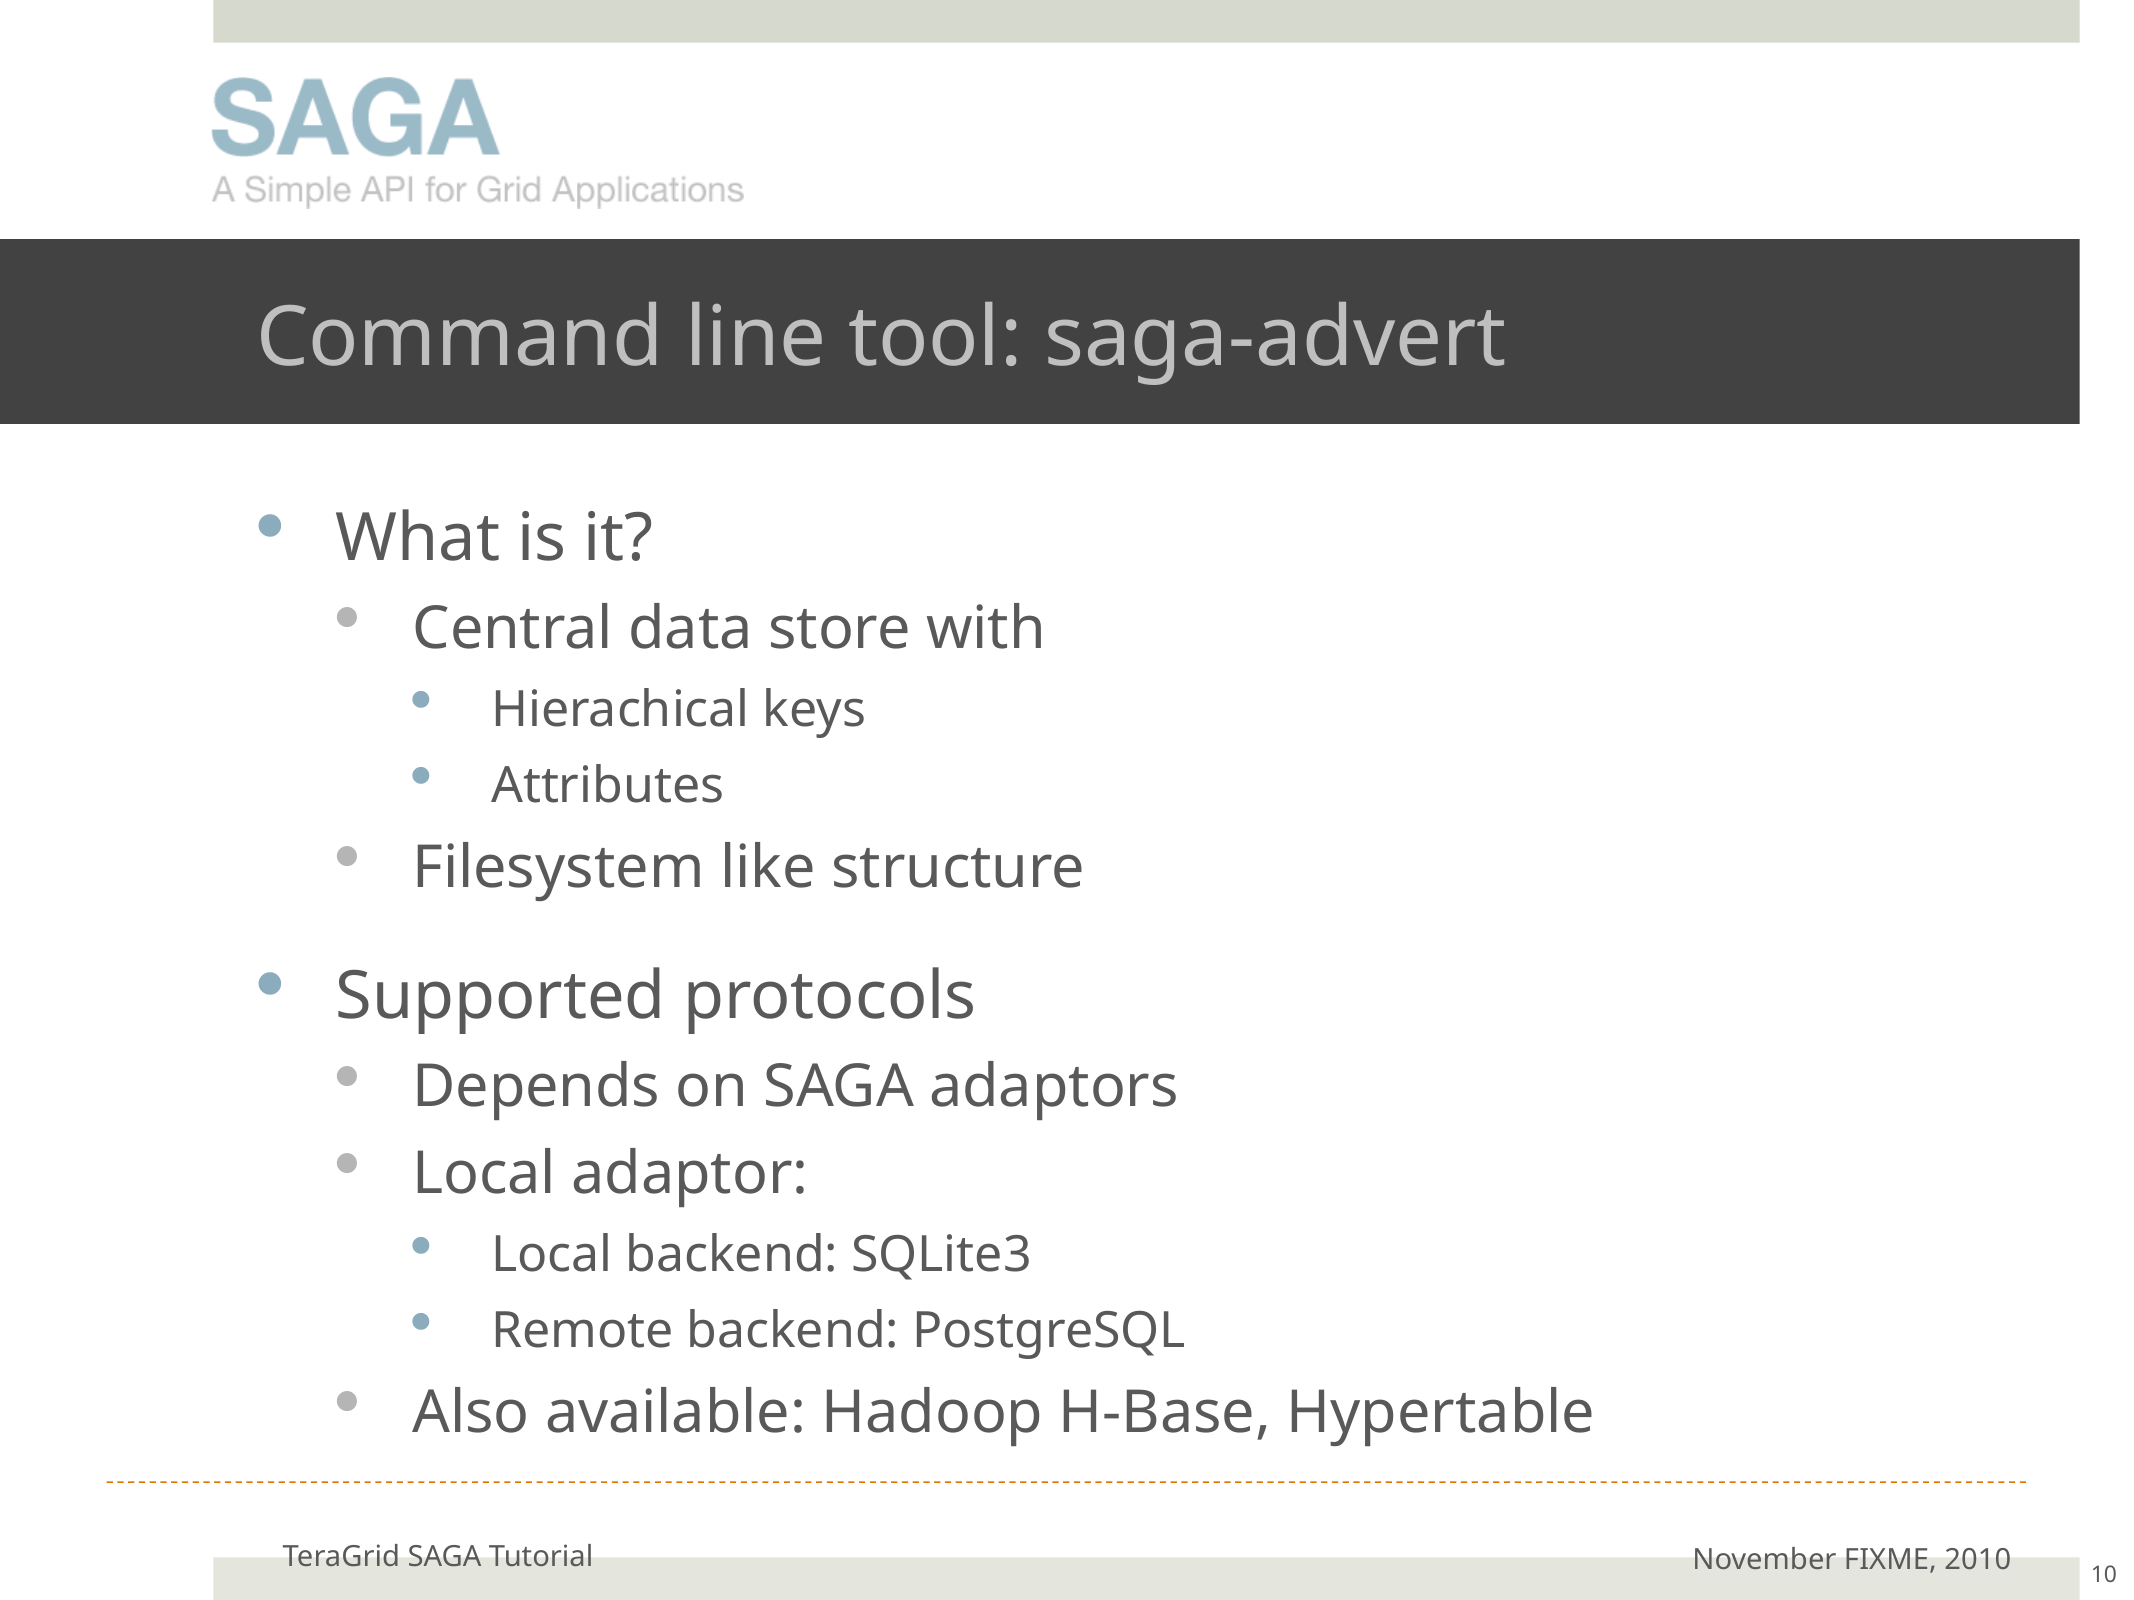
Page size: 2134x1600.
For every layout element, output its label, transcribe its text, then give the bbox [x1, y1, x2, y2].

footer TeraGrid SAGA Tutorial [261, 1514, 937, 1600]
picture [211, 77, 744, 209]
title Command line tool: saga-advert [0, 239, 2080, 424]
slide_number November FIXME, 2010 [1535, 1514, 2033, 1600]
slide_number 10 [2050, 1532, 2134, 1600]
list What is it? Central data store with Hierachical keys Attributes Filesystem like structure Supported protocols Depends on SAGA adaptors Local adaptor: Local backend: SQLite3 Remote backend: PostgreSQL Also available: Hadoop H-Base, Hypertable [237, 482, 2036, 1462]
